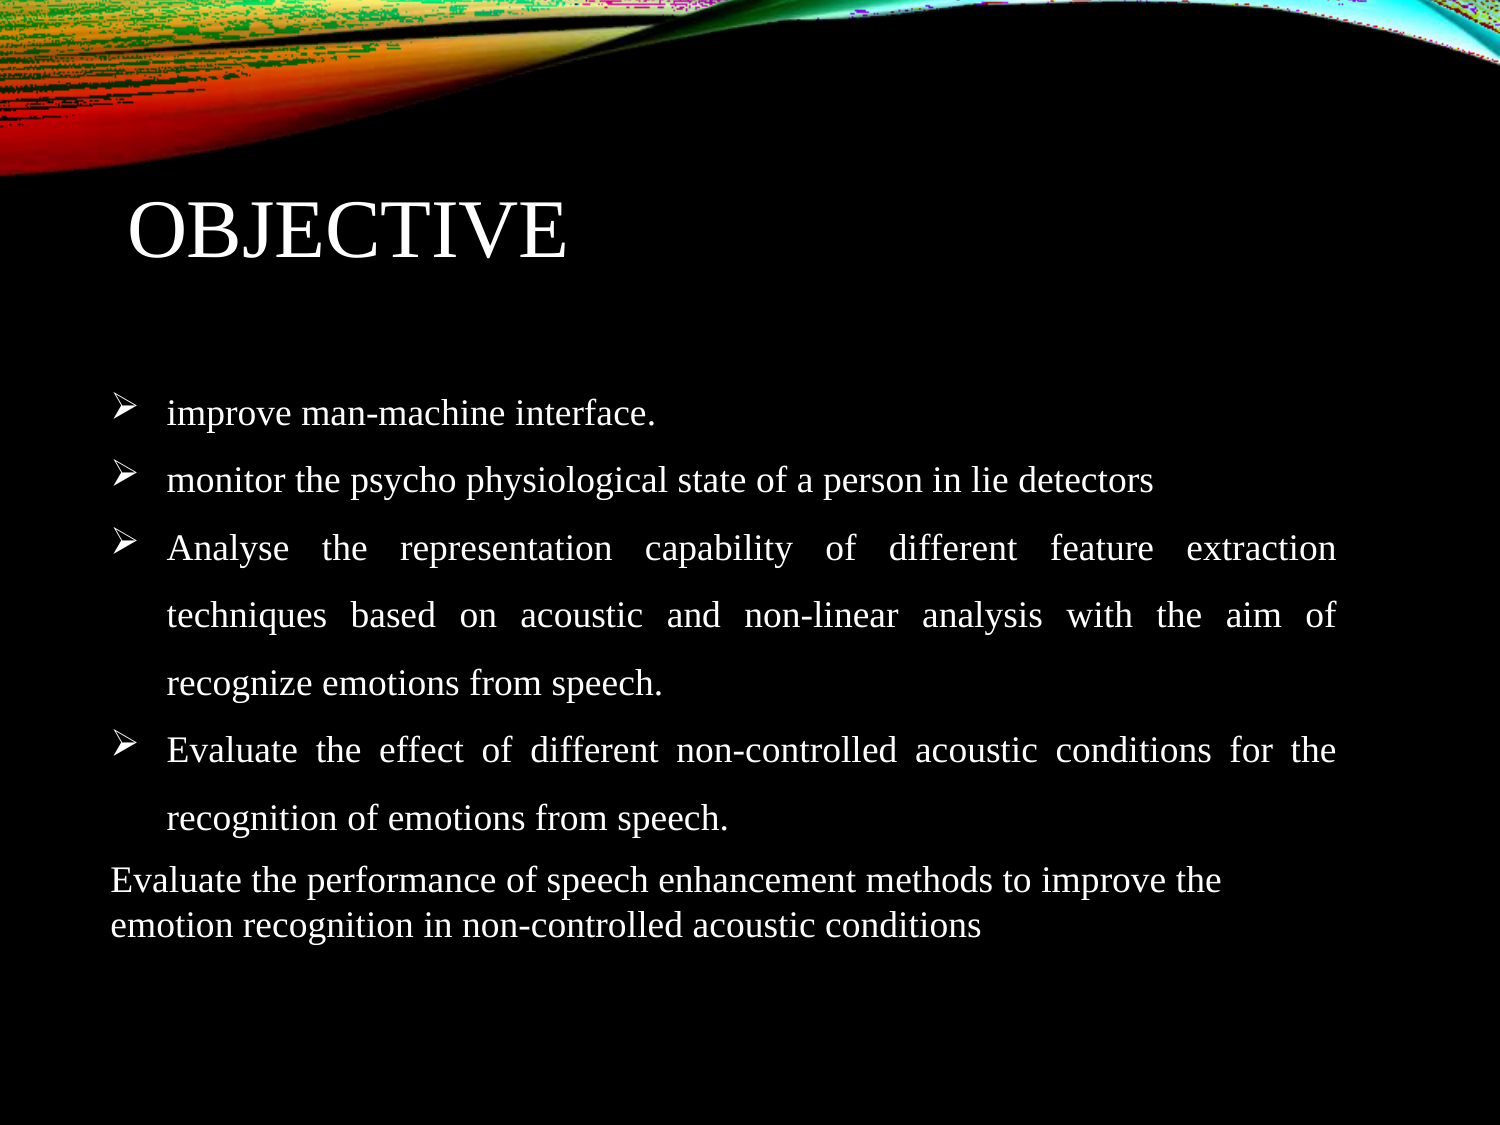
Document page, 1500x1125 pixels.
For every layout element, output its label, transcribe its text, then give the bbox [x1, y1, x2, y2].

title OBJECTIVE [125, 172, 573, 356]
text_box improve man-machine interface. monitor the psycho physiological state of a person in lie detectors Analyse the representation capability of different feature extraction techniques based on acoustic and non-linear analysis with the aim of recognize emotions from speech. Evaluate the effect of different non-controlled acoustic conditions for the recognition of emotions from speech. Evaluate the performance of speech enhancement methods to improve the emotion recognition in non-controlled acoustic conditions [110, 356, 1339, 945]
picture [0, 0, 1500, 178]
